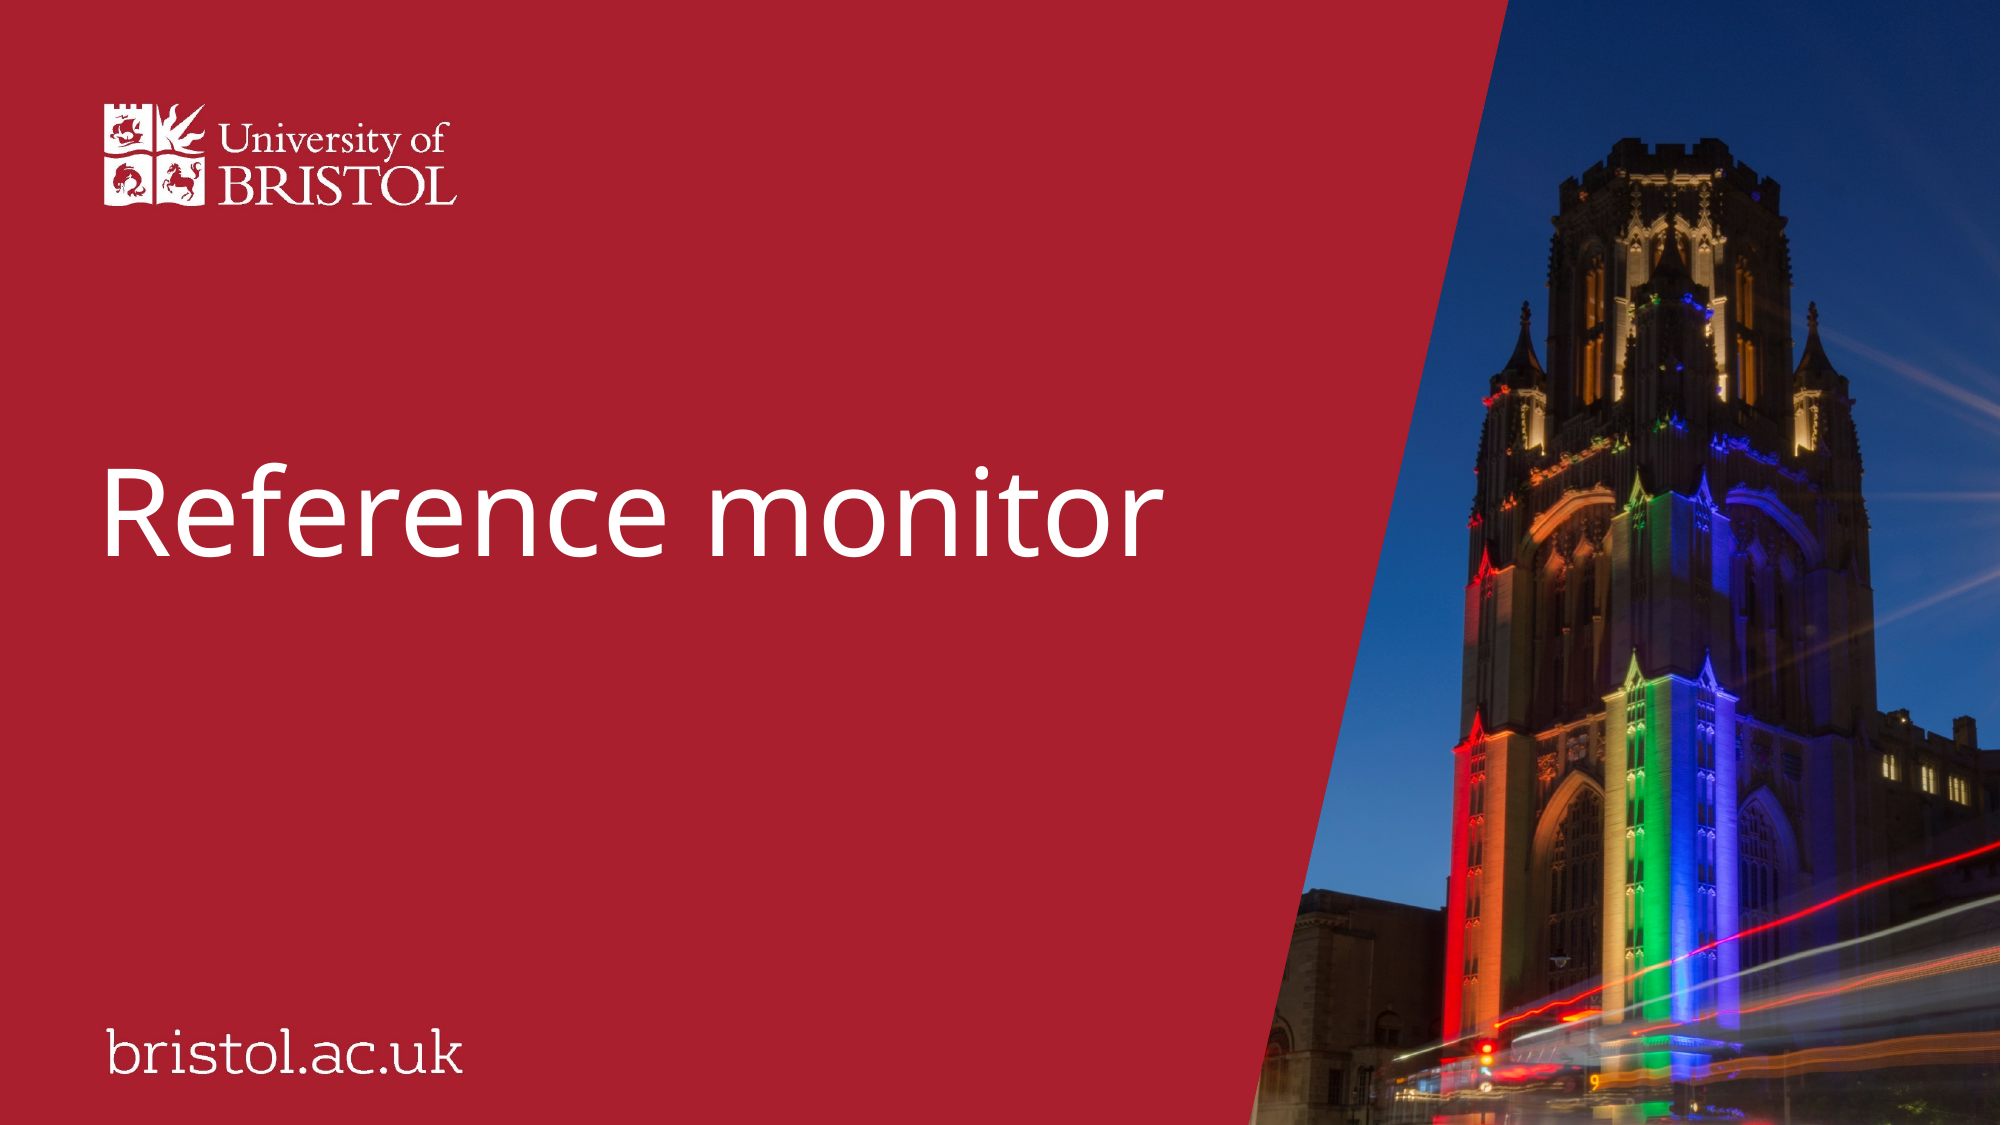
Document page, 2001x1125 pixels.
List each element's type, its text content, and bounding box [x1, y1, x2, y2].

title Reference monitor [81, 349, 1232, 591]
picture [0, 0, 2001, 1125]
